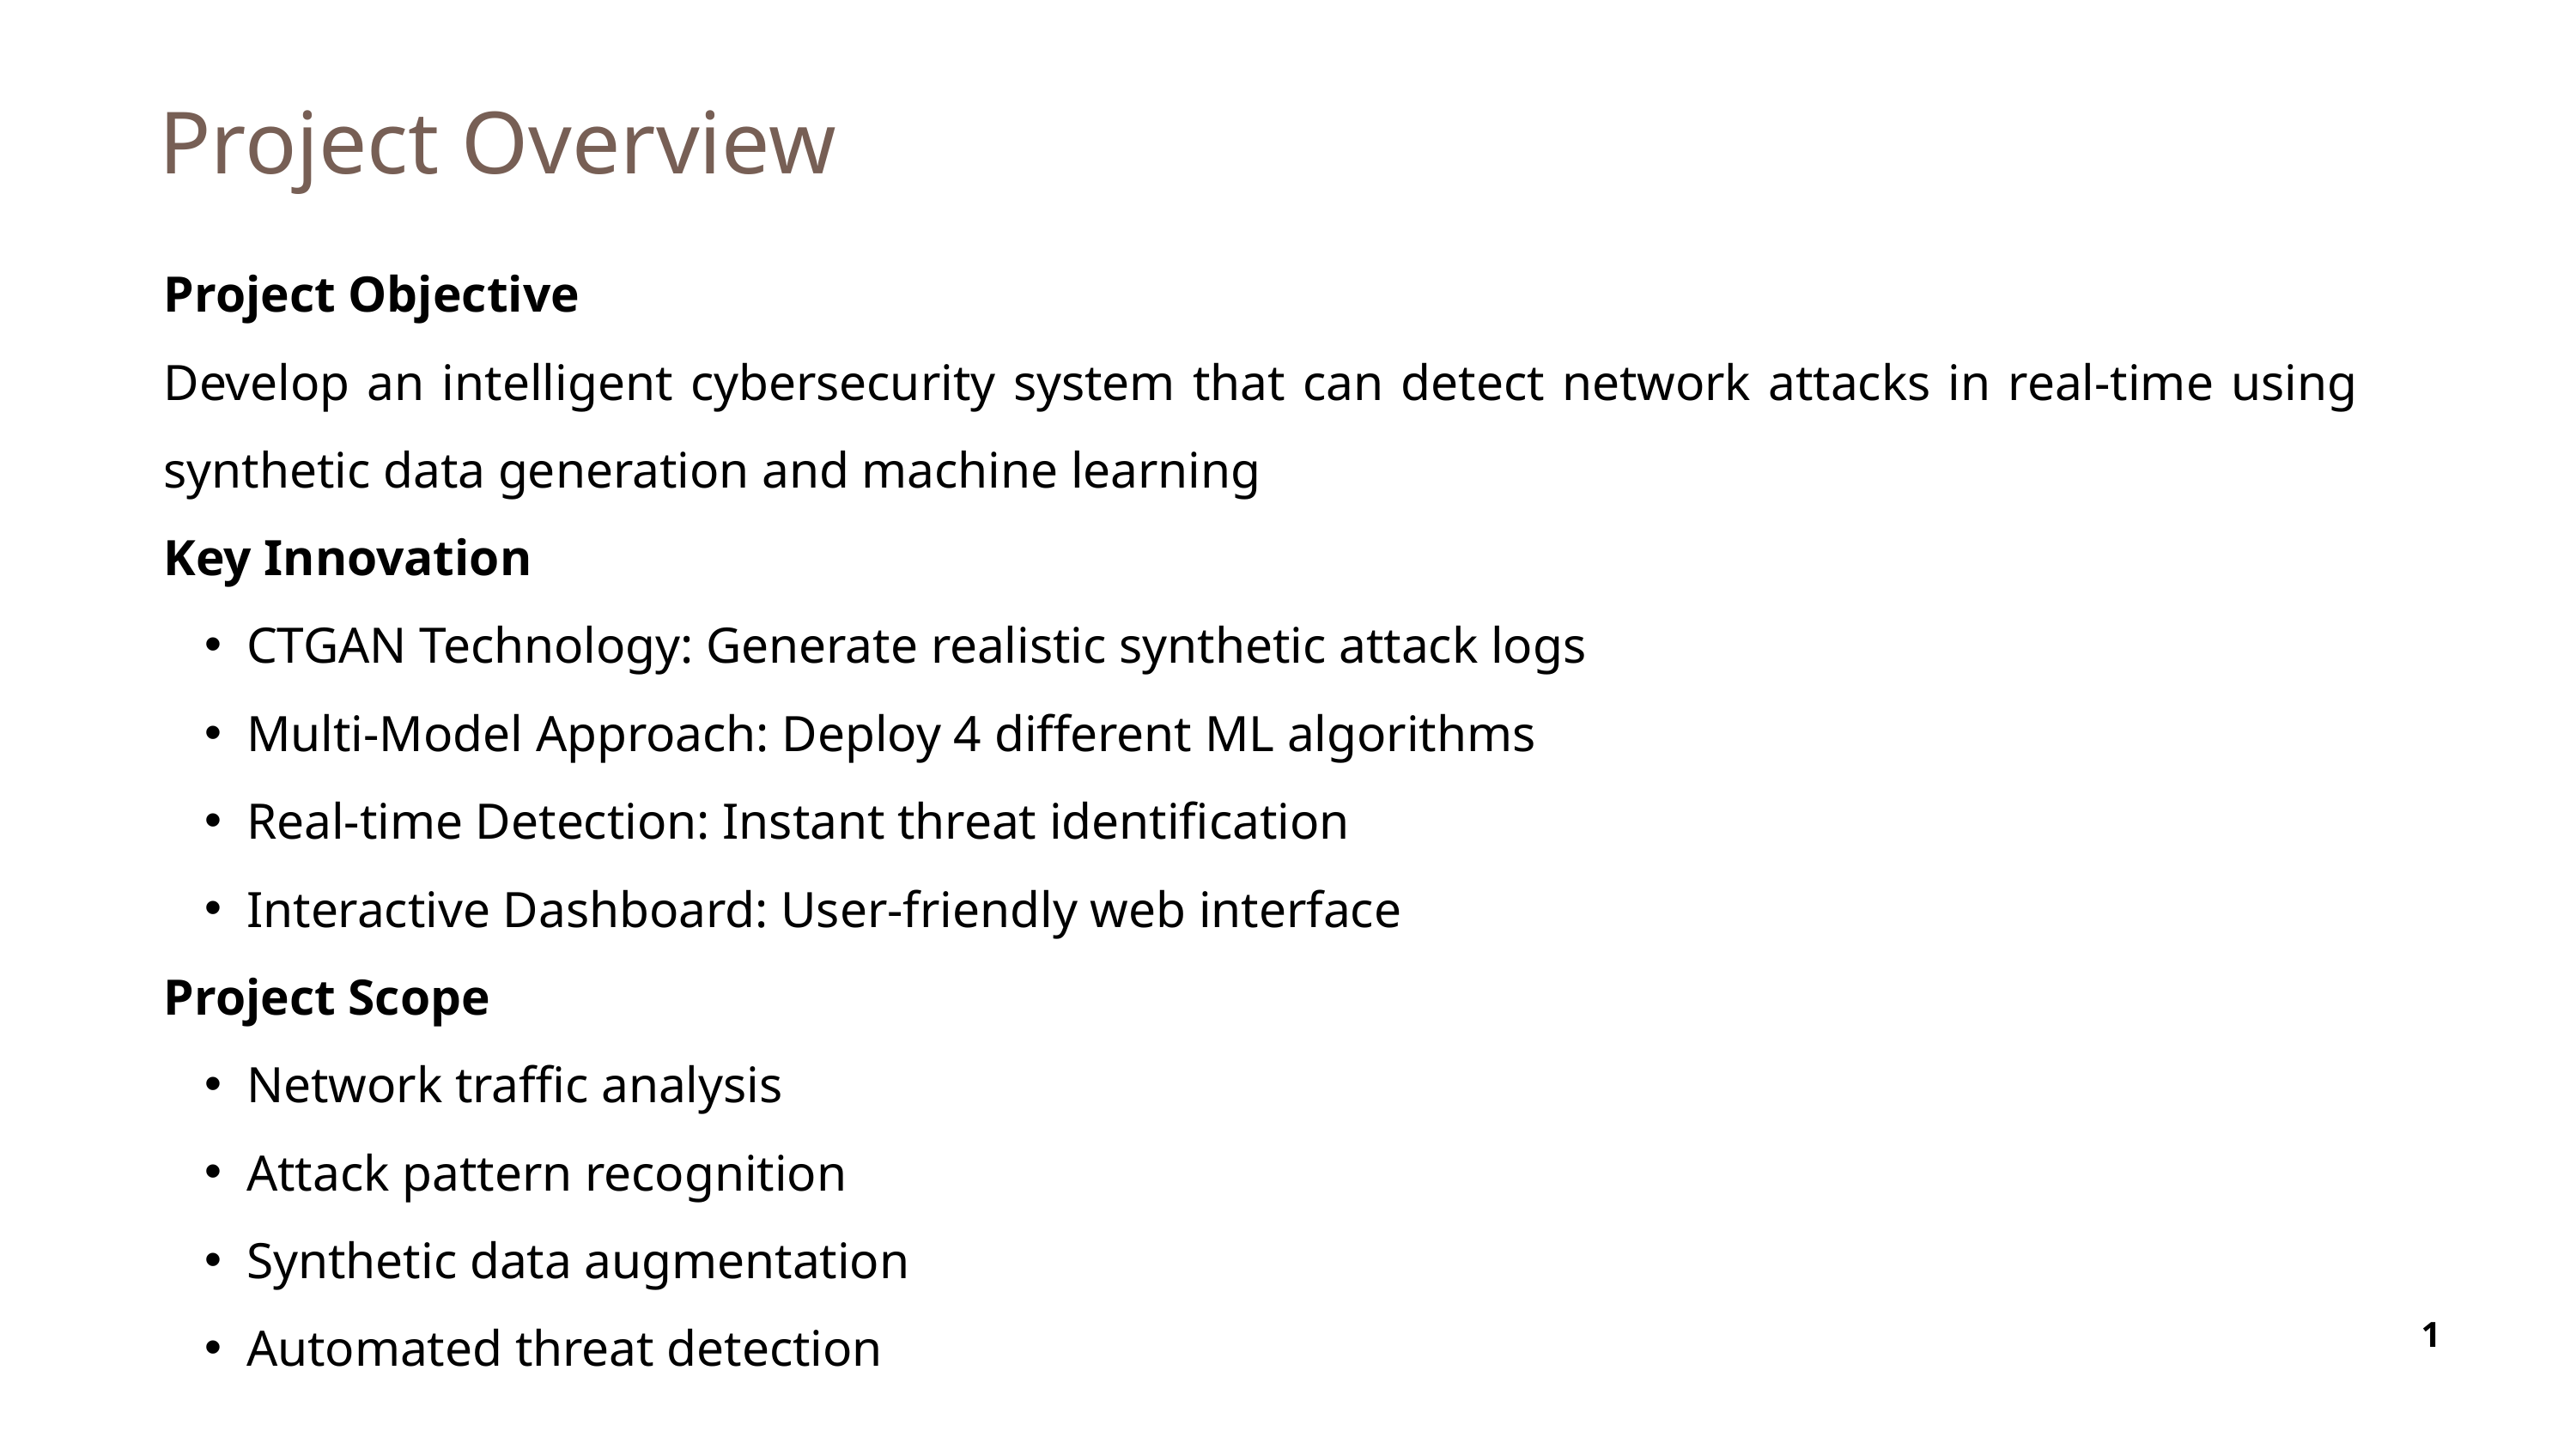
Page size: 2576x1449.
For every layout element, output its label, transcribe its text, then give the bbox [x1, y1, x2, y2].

text_box Project Objective Develop an intelligent cybersecurity system that can detect network attacks in real-time using synthetic data generation and machine learning Key Innovation CTGAN Technology: Generate realistic synthetic attack logs Multi-Model Approach: Deploy 4 different ML algorithms Real-time Detection: Instant threat identification Interactive Dashboard: User-friendly web interface Project Scope Network traffic analysis Attack pattern recognition Synthetic data augmentation Automated threat detection [163, 233, 2360, 1449]
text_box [2398, 1303, 2464, 1367]
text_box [159, 79, 1527, 210]
